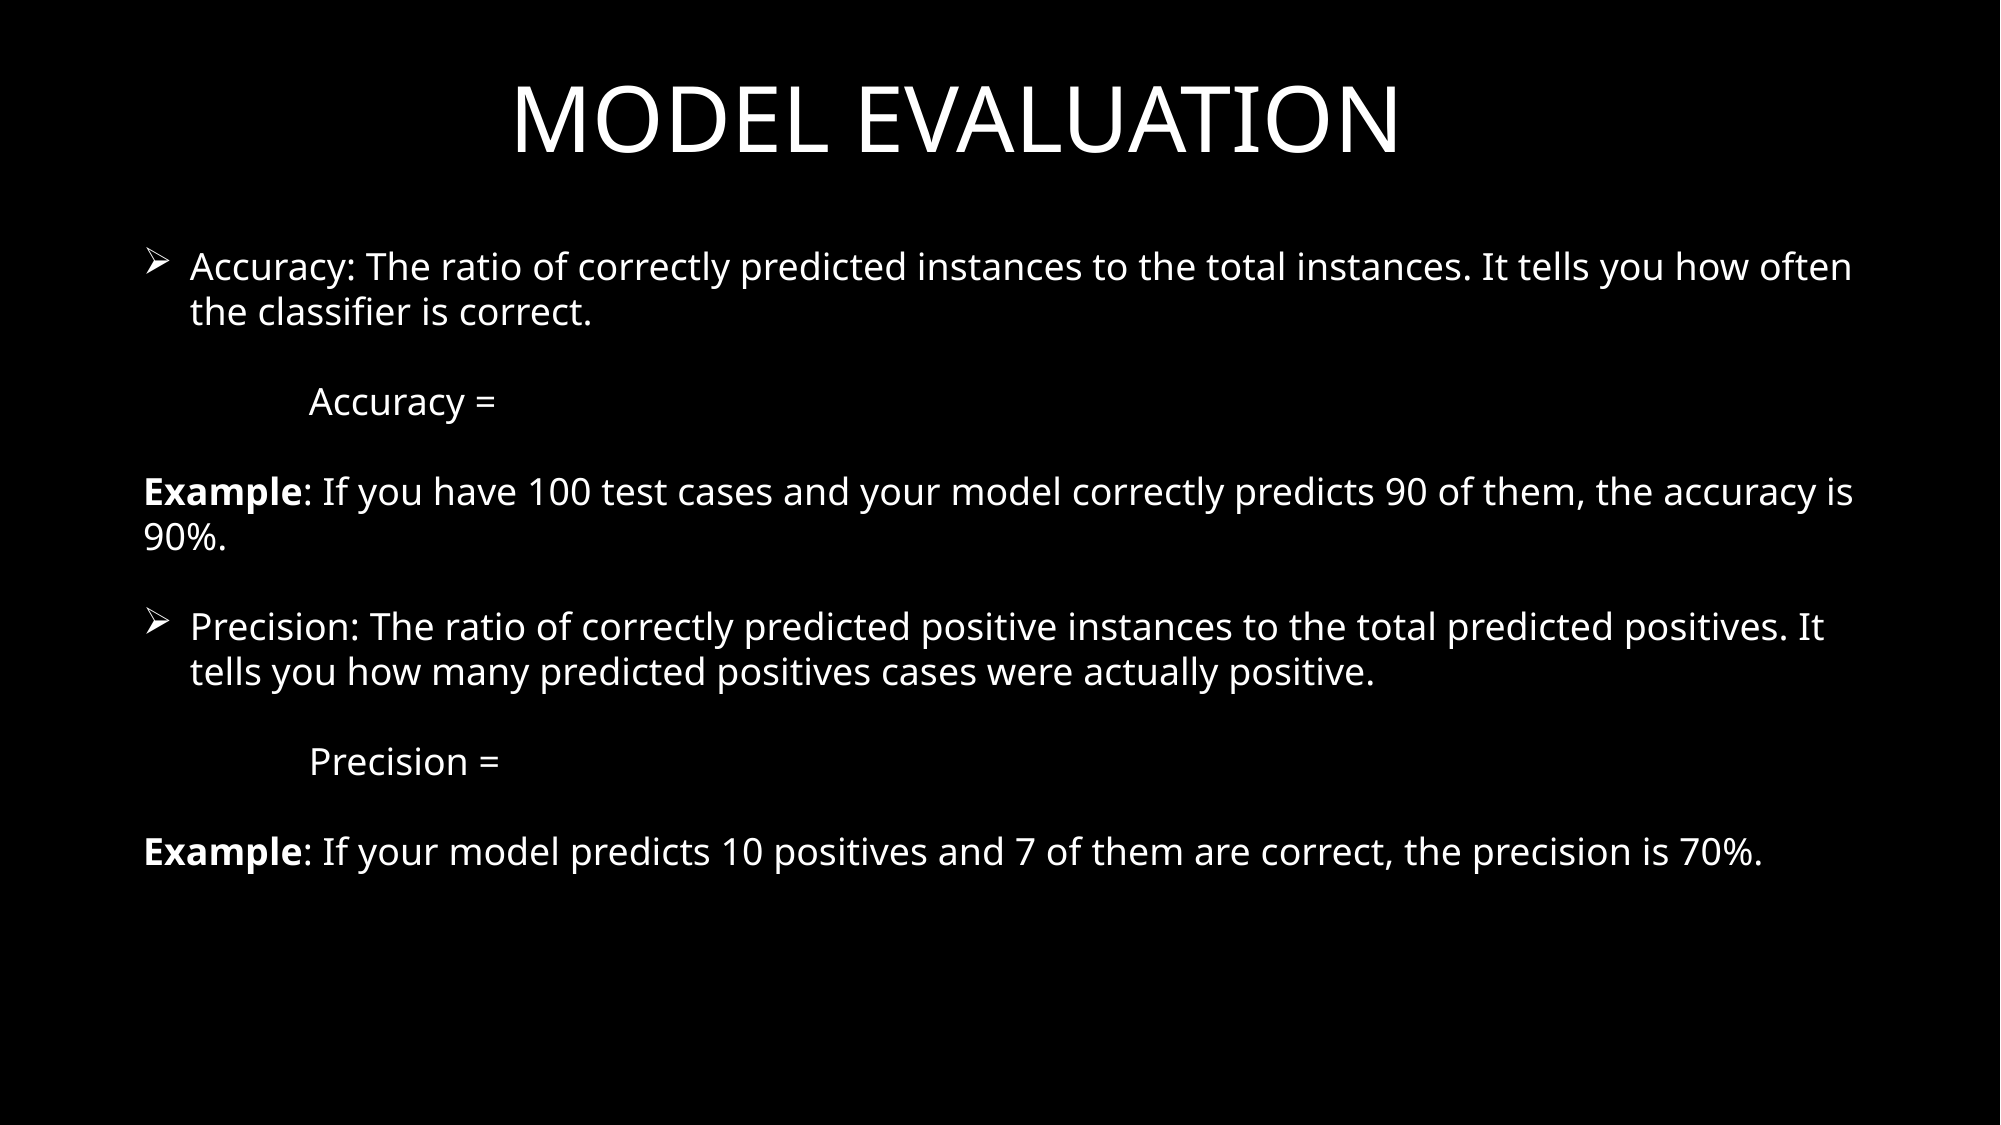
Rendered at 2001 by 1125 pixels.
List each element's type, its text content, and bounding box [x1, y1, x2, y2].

list [305, 336, 1737, 1025]
title Model Evaluation [169, 8, 1745, 223]
